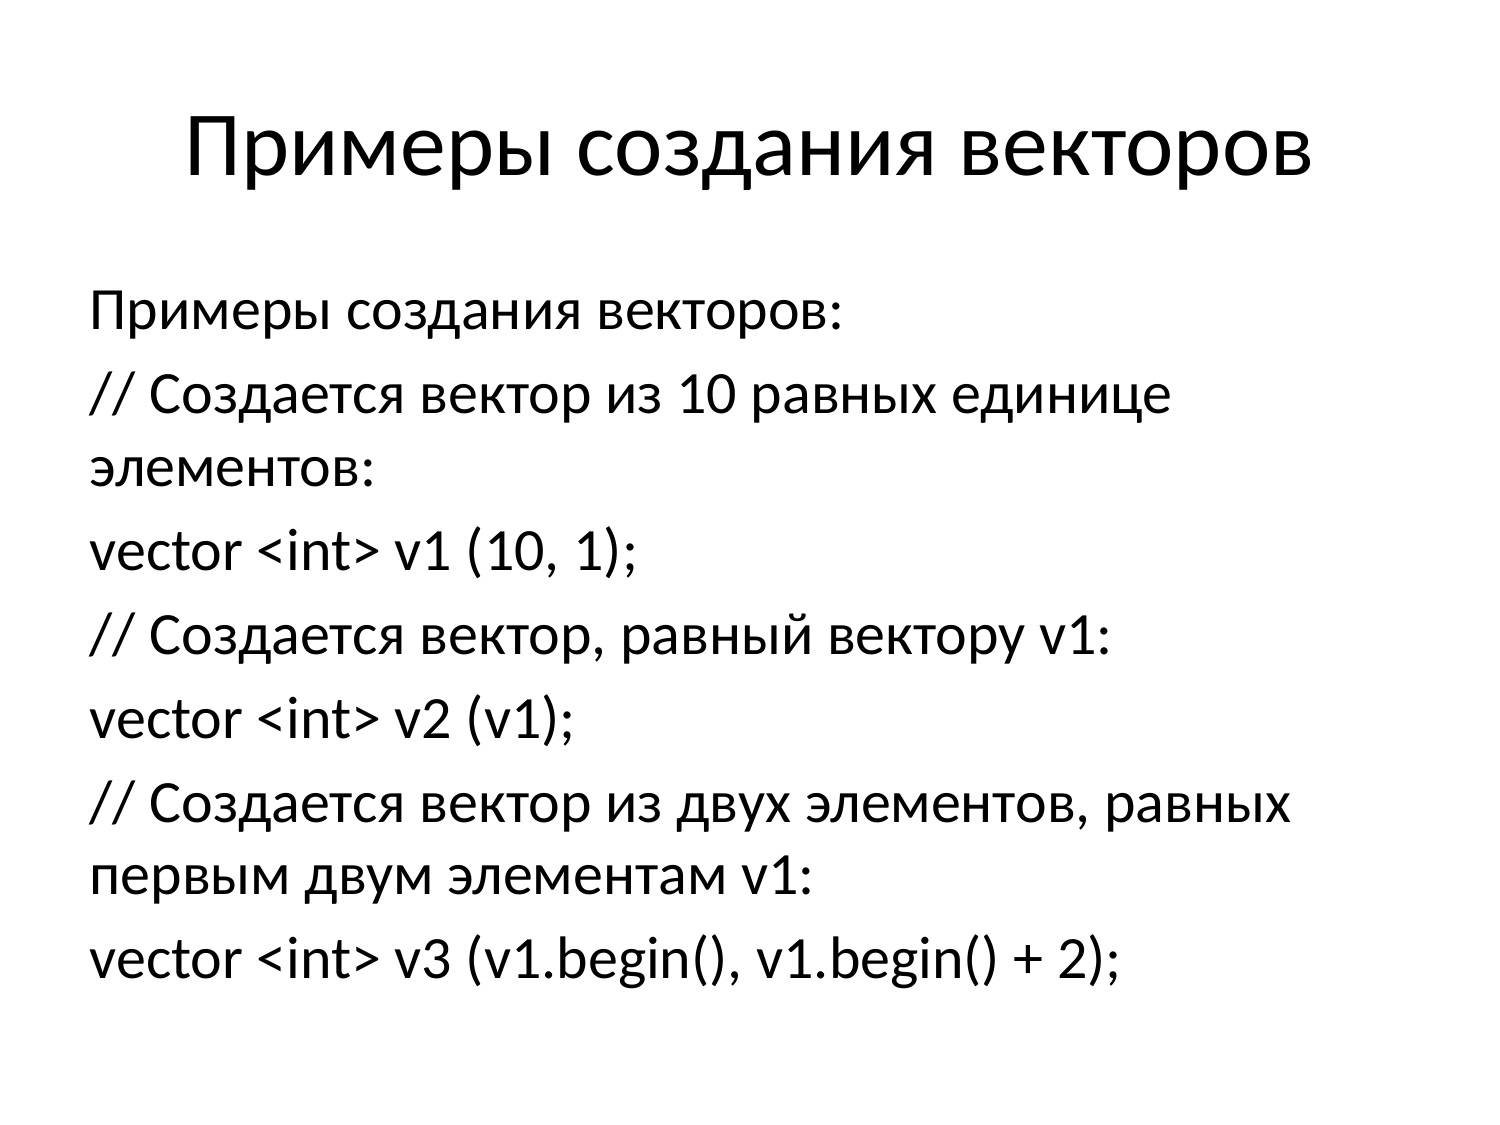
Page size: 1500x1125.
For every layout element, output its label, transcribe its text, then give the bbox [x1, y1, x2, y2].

text_box Примеры создания векторов [75, 45, 1425, 233]
text_box Примеры создания векторов: // Создается вектор из 10 равных единице элементов: vector <int> v1 (10, 1); // Создается вектор, равный вектору v1: vector <int> v2 (v1); // Создается вектор из двух элементов, равных первым двум элементам v1: vector <int> v3 (v1.begin(), v1.begin() + 2); [75, 262, 1425, 1005]
